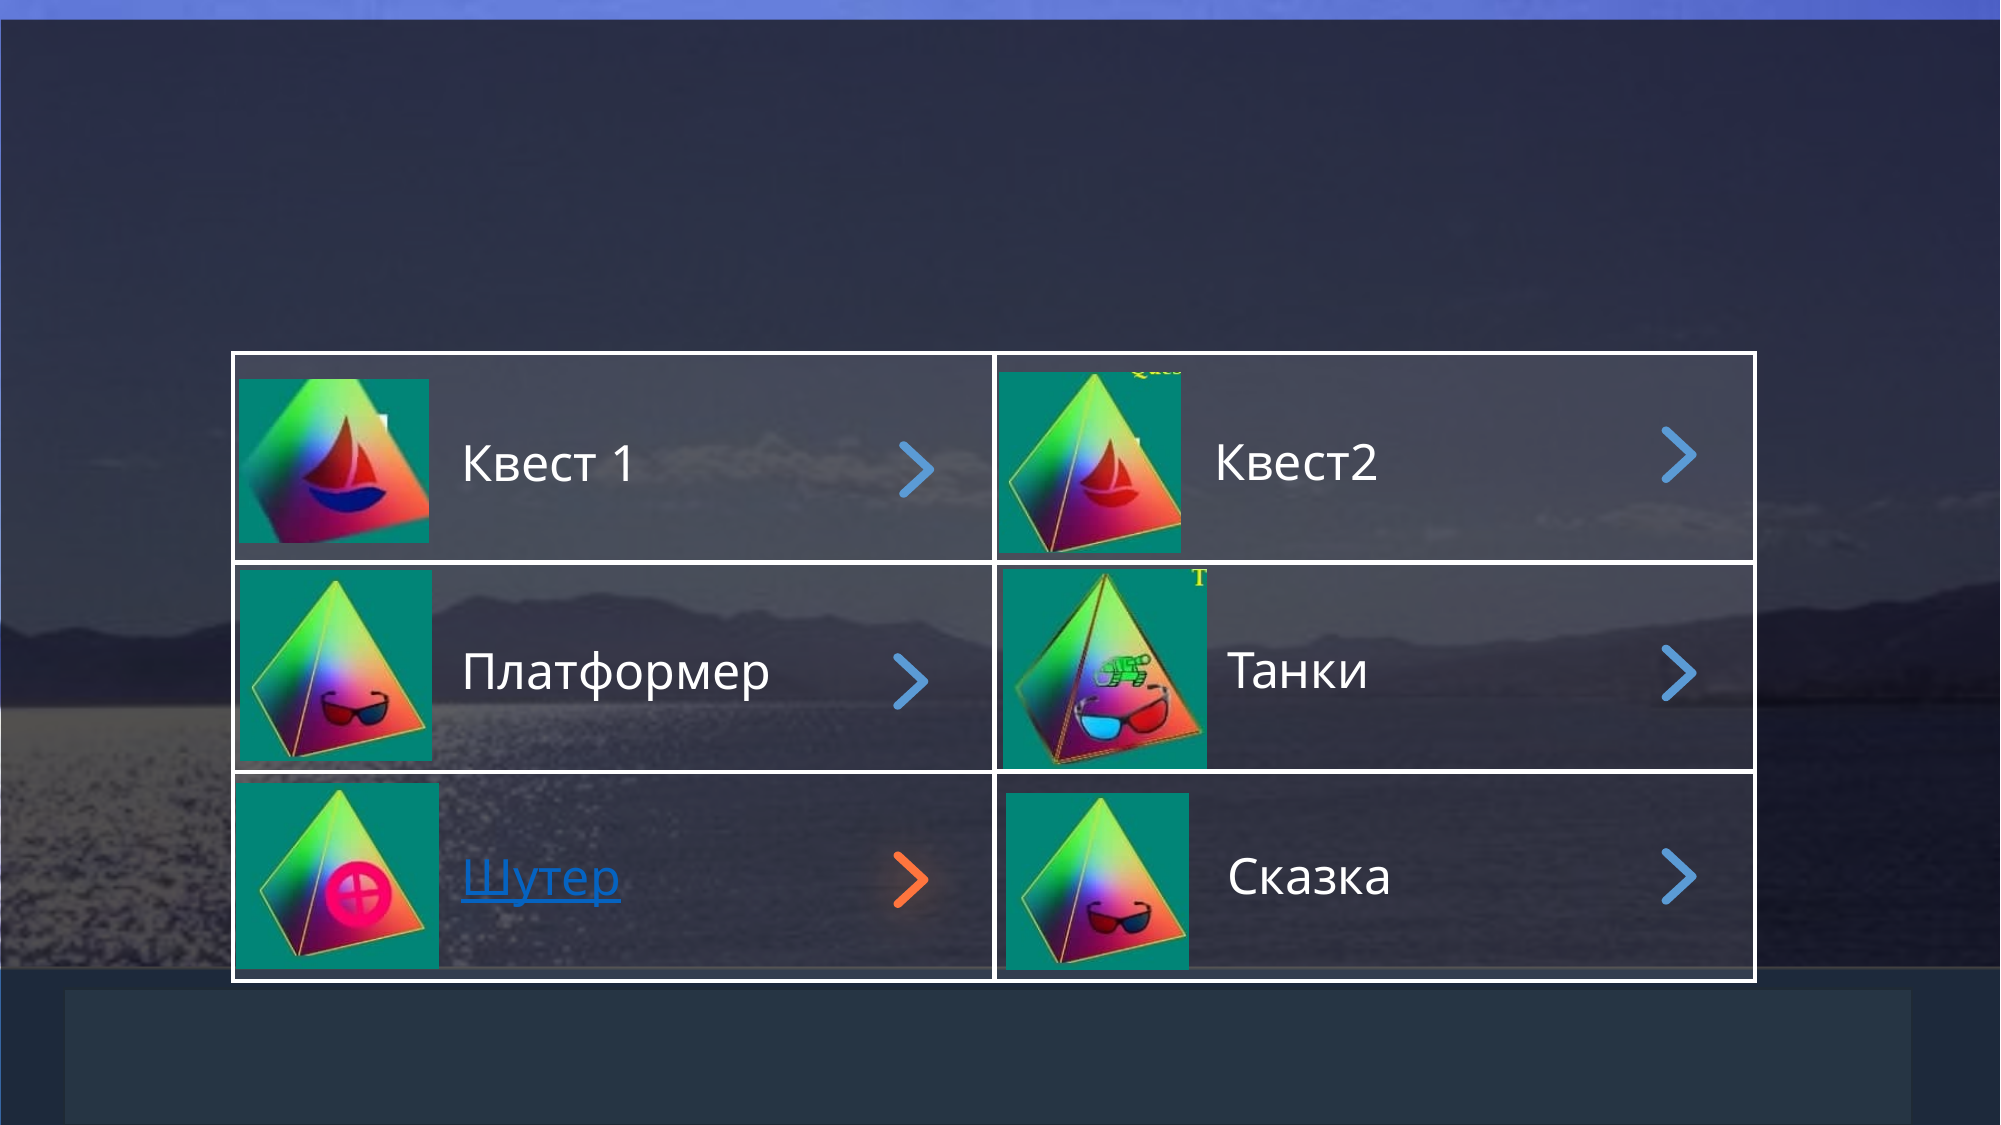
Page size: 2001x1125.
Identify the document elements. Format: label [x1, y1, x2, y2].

text_box [232, 352, 994, 563]
text_box [232, 563, 994, 772]
text_box [994, 352, 1756, 564]
text_box [232, 772, 994, 982]
text_box [994, 564, 1756, 772]
picture [0, 0, 2000, 1125]
text_box [994, 772, 1756, 981]
